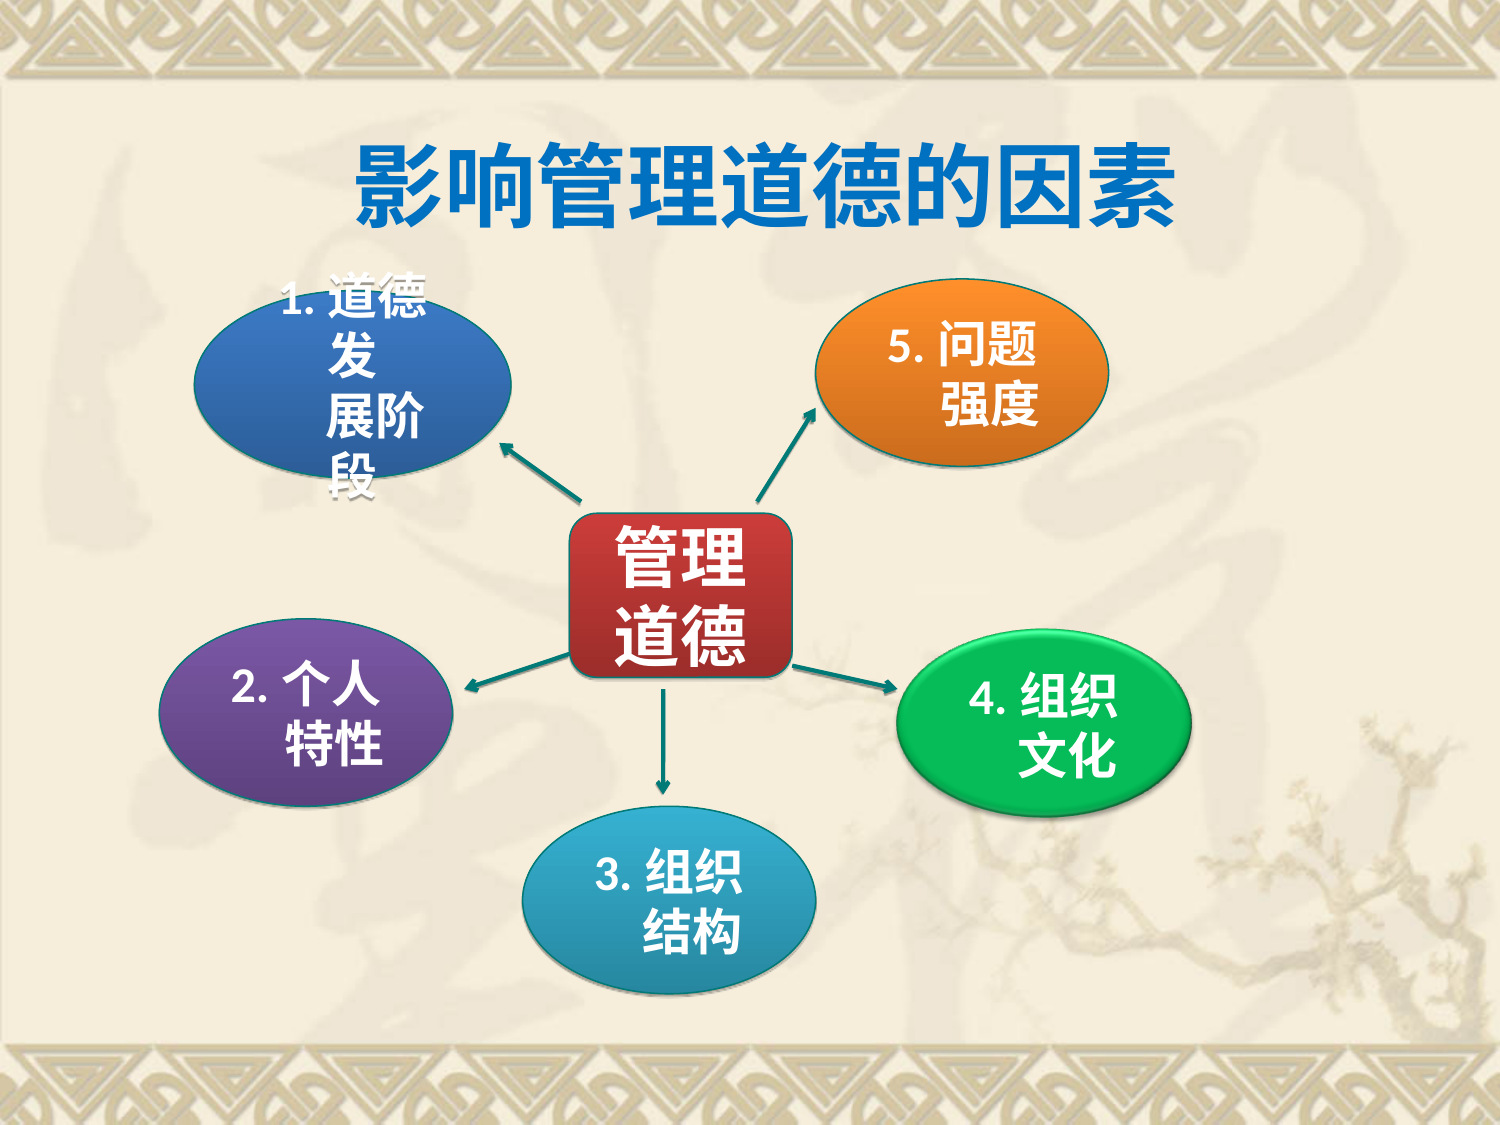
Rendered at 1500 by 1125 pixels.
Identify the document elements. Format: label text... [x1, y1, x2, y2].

title 影响管理道德的因素 [64, 90, 1466, 278]
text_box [159, 278, 1191, 994]
picture [0, 0, 1500, 1125]
